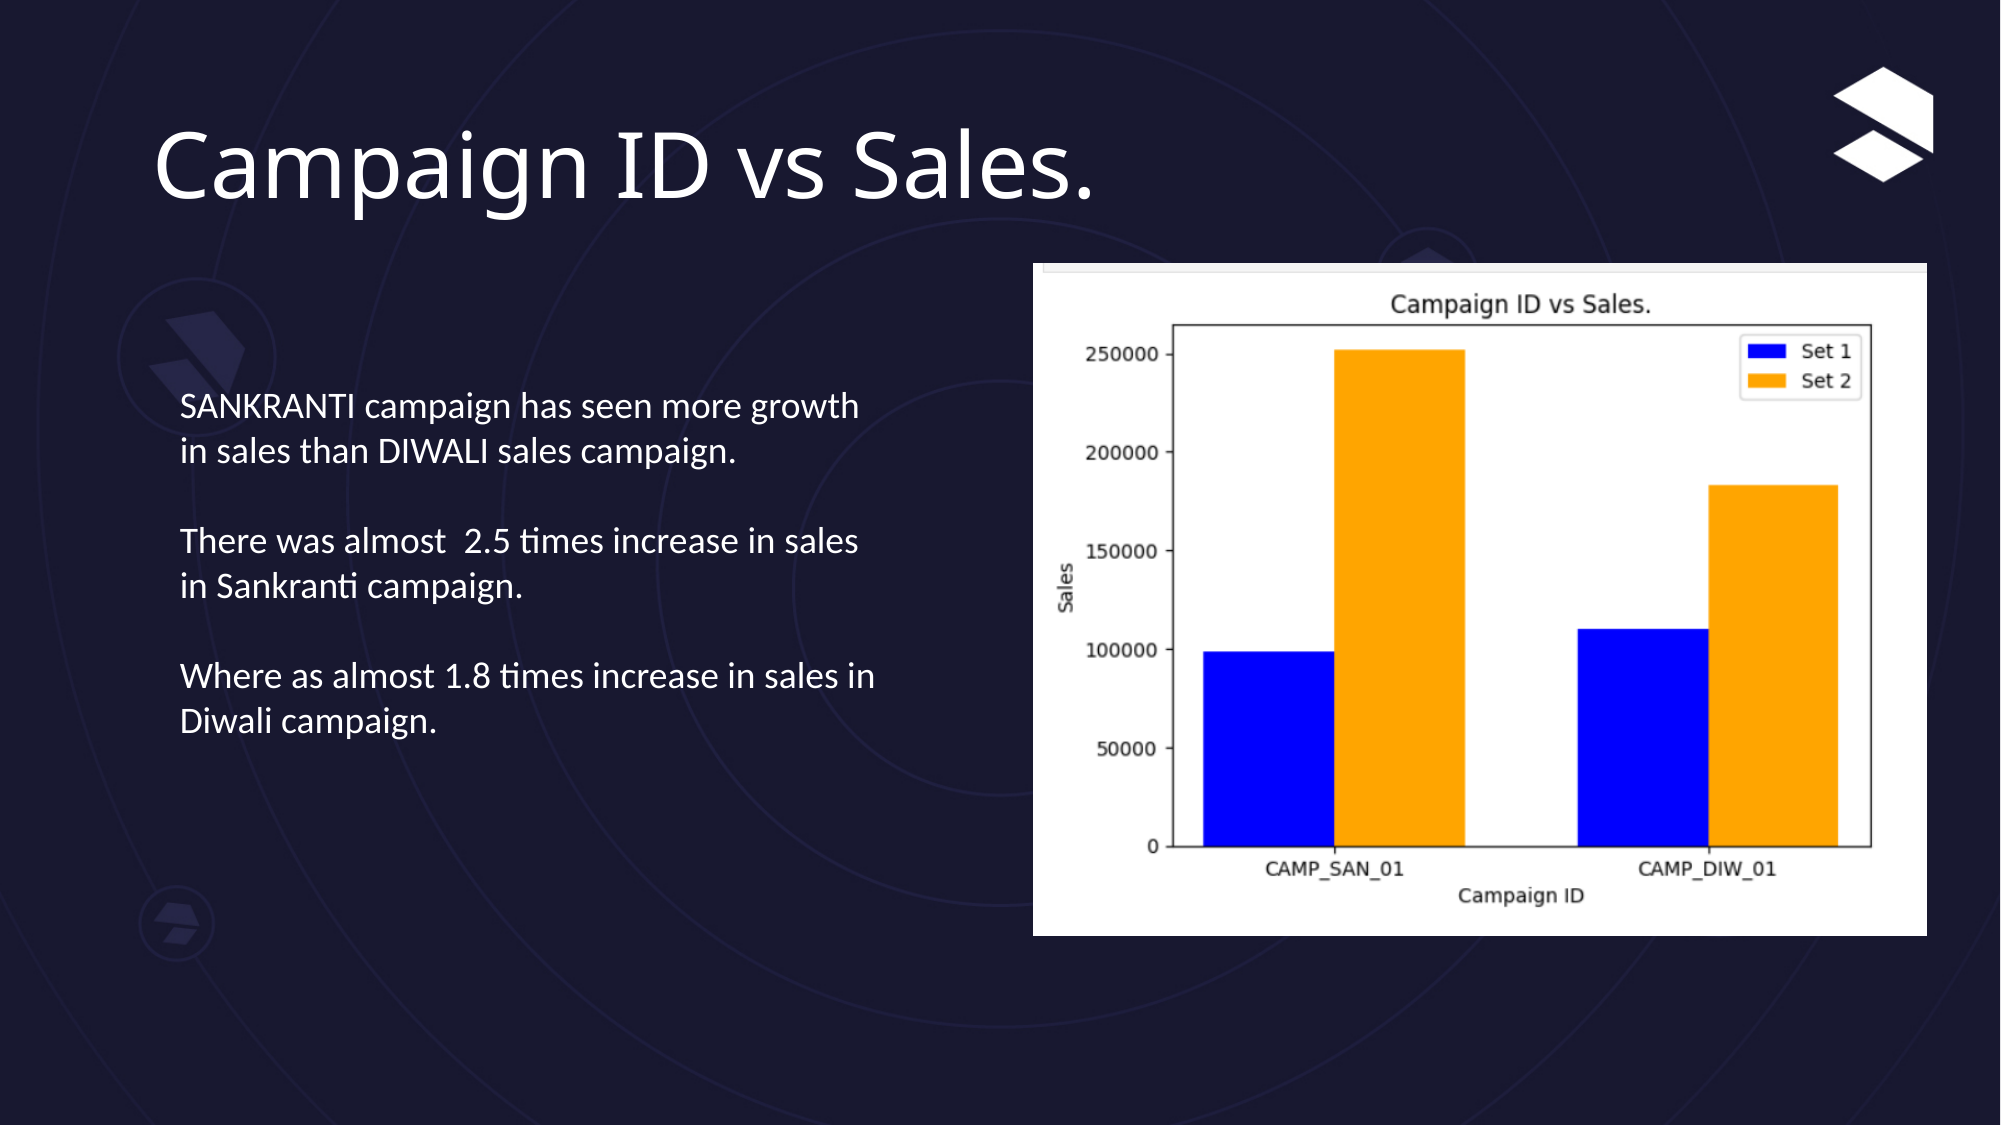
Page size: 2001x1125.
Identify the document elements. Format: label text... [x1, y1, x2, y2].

text_box SANKRANTI campaign has seen more growth in sales than DIWALI sales campaign. There was almost 2.5 times increase in sales in Sankranti campaign. Where as almost 1.8 times increase in sales in Diwali campaign. [165, 373, 910, 838]
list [1033, 264, 1927, 936]
title Campaign ID vs Sales. [137, 59, 1863, 278]
picture [0, 0, 2001, 1125]
